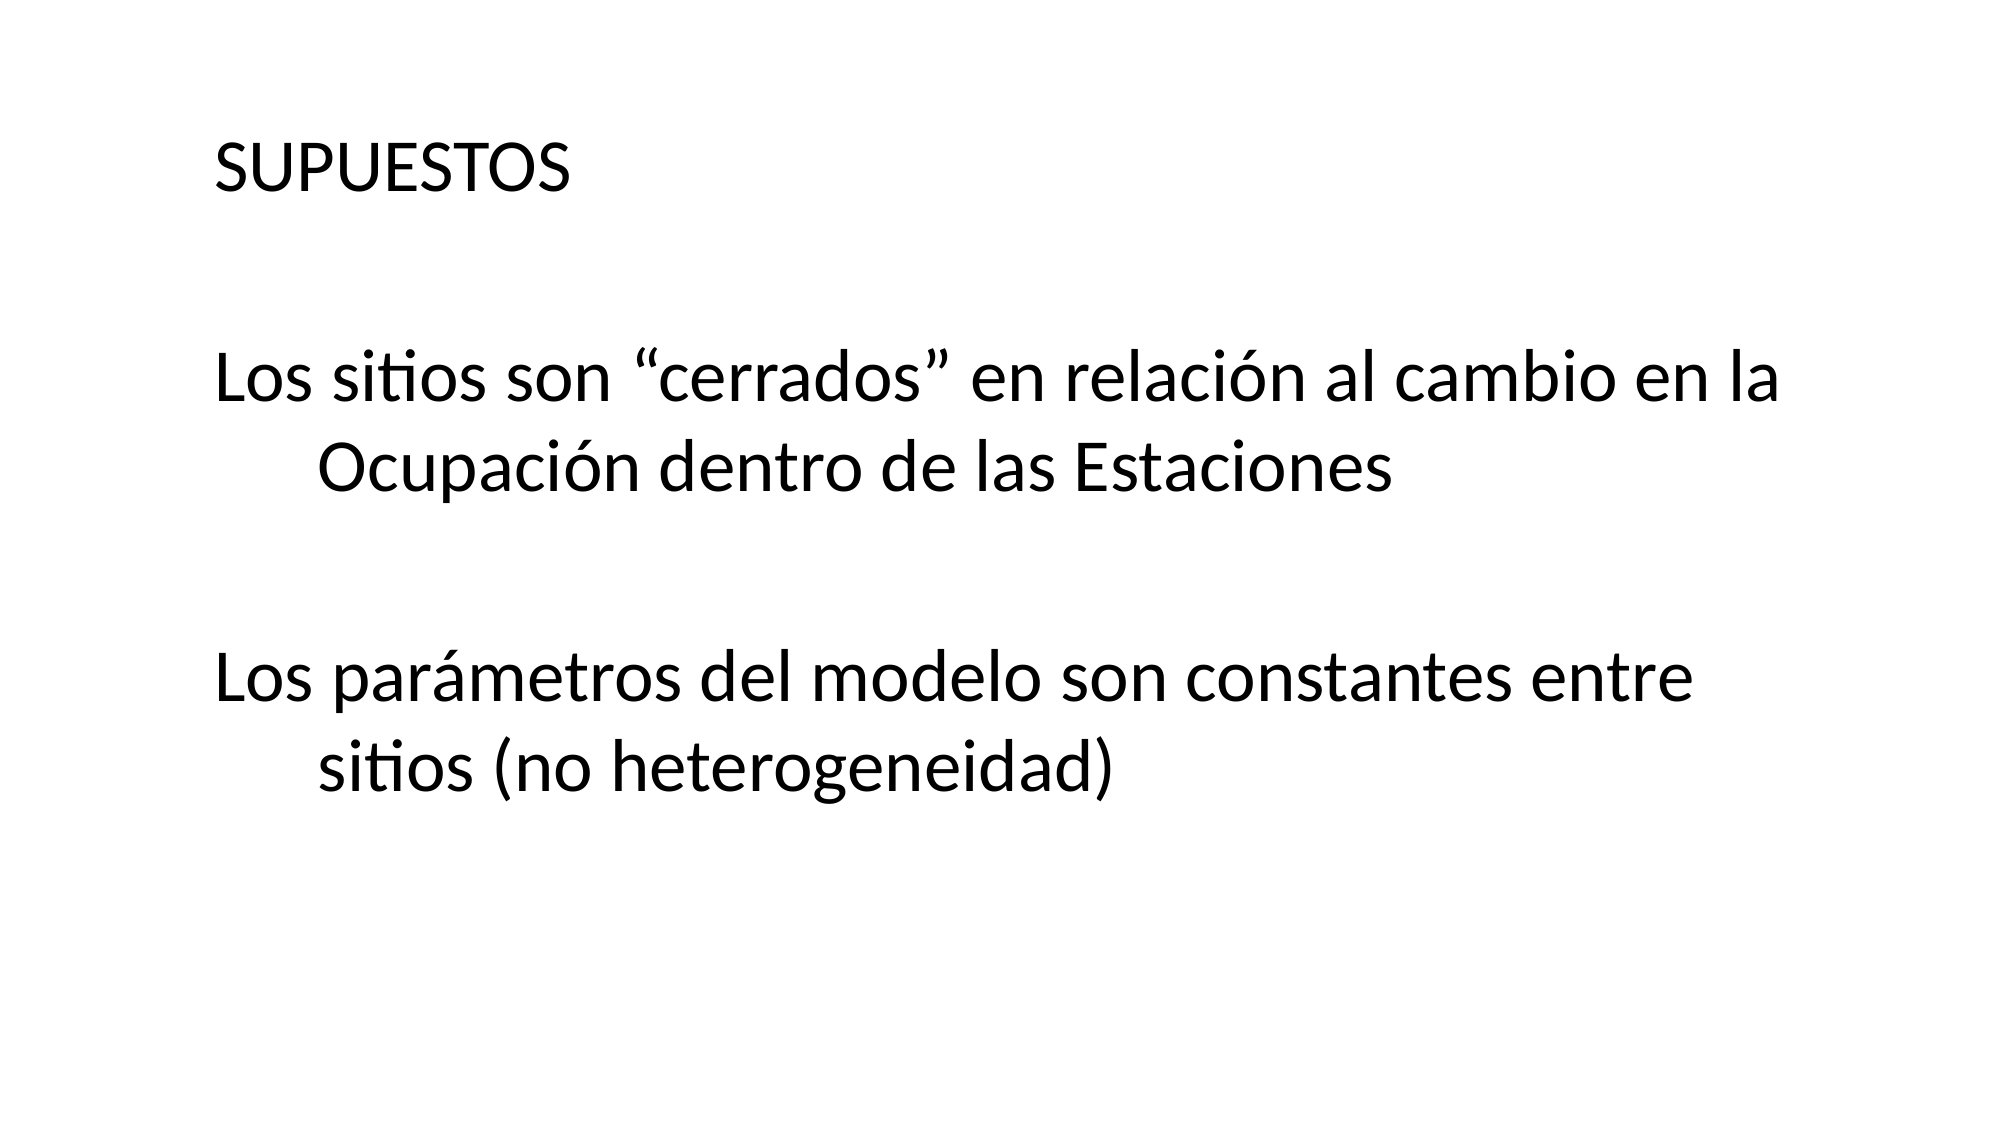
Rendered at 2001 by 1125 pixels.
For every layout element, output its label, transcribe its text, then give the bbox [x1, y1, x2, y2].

list SUPUESTOS Los sitios son “cerrados” en relación al cambio en la Ocupación dentro de las Estaciones Los parámetros del modelo son constantes entre sitios (no heterogeneidad) [199, 108, 1811, 898]
